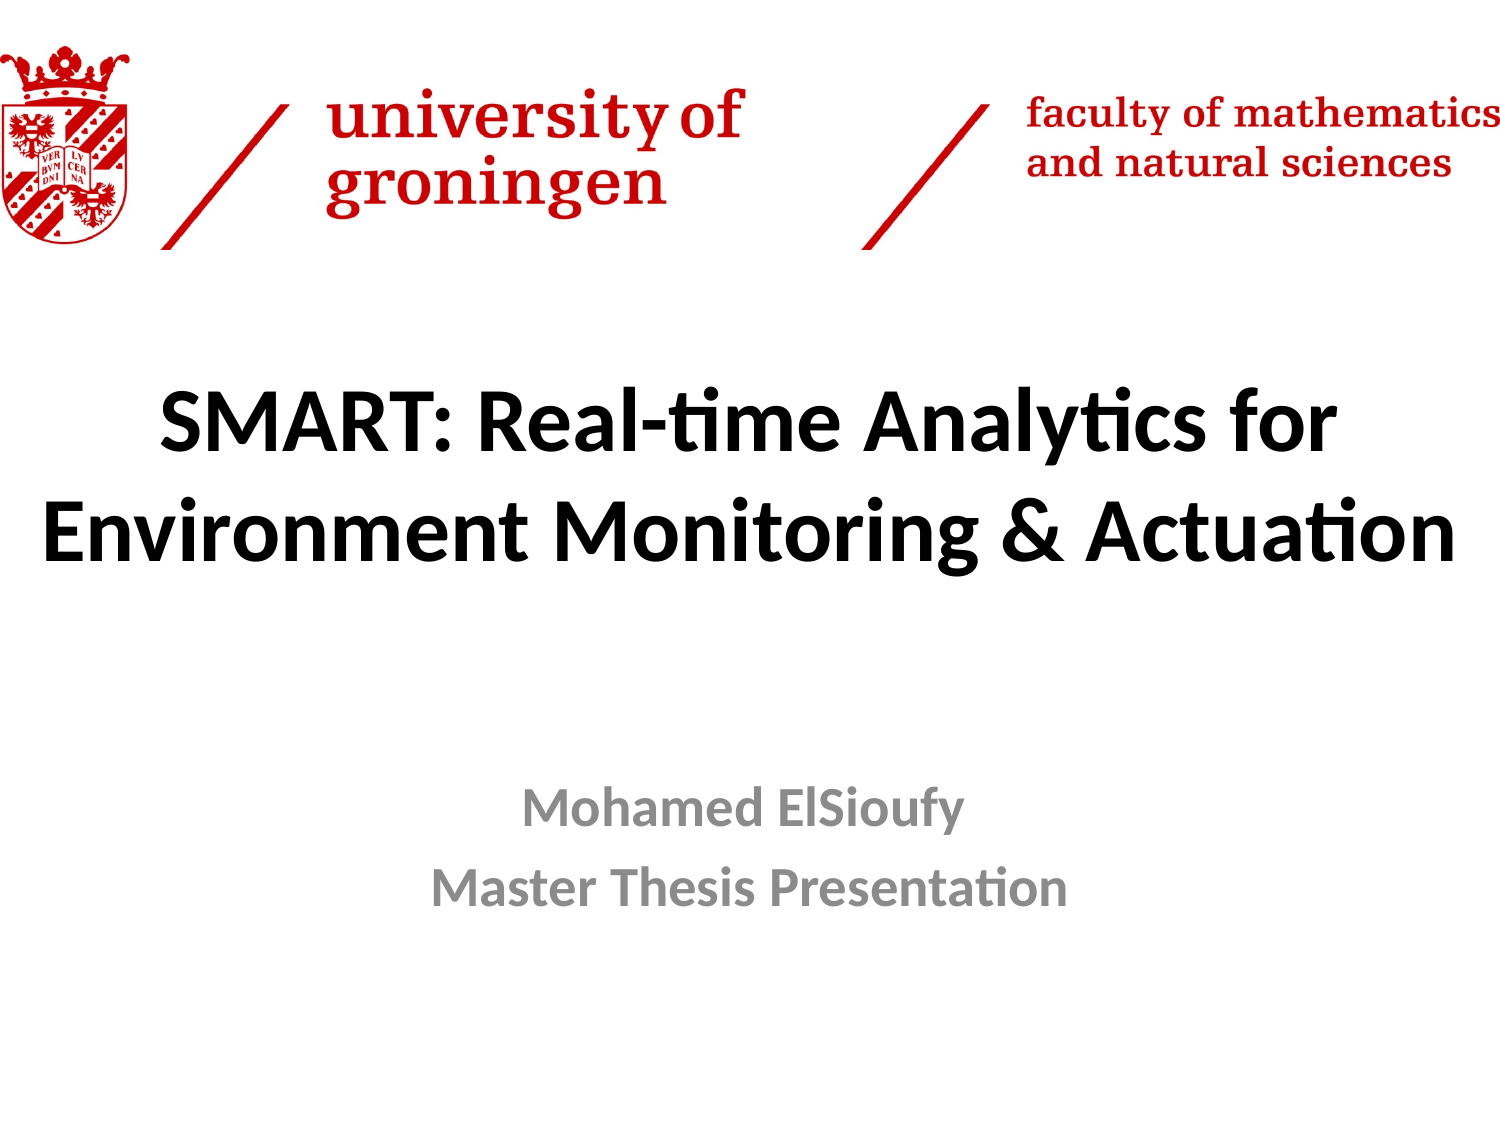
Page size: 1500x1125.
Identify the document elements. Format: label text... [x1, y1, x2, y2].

title SMART: Real-time Analytics for Environment Monitoring & Actuation [0, 349, 1500, 591]
picture [0, 46, 1500, 251]
subtitle Mohamed ElSioufy Master Thesis Presentation [0, 762, 1500, 925]
